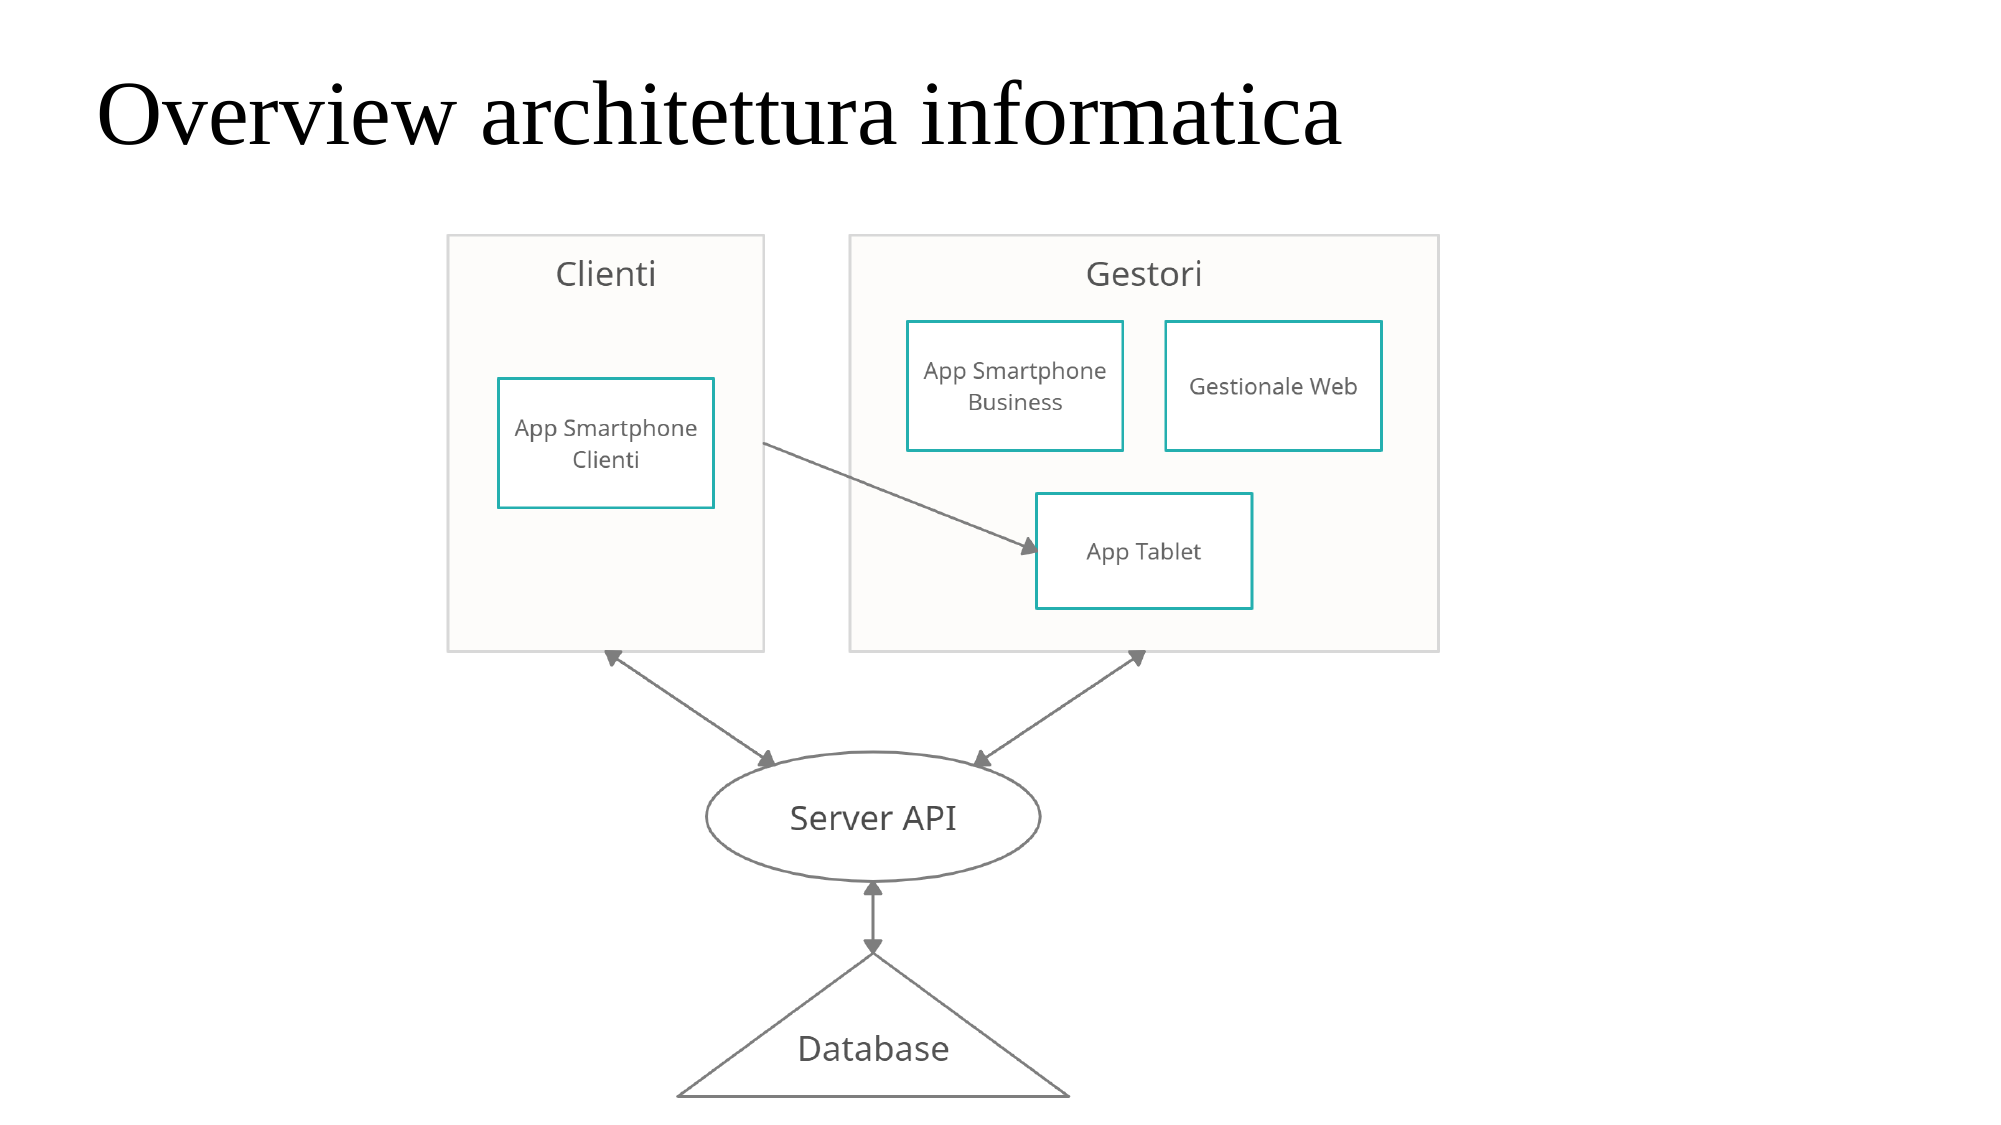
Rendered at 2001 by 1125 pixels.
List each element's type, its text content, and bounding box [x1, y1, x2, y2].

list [419, 206, 1467, 1125]
title Overview architettura informatica [81, 44, 1807, 186]
